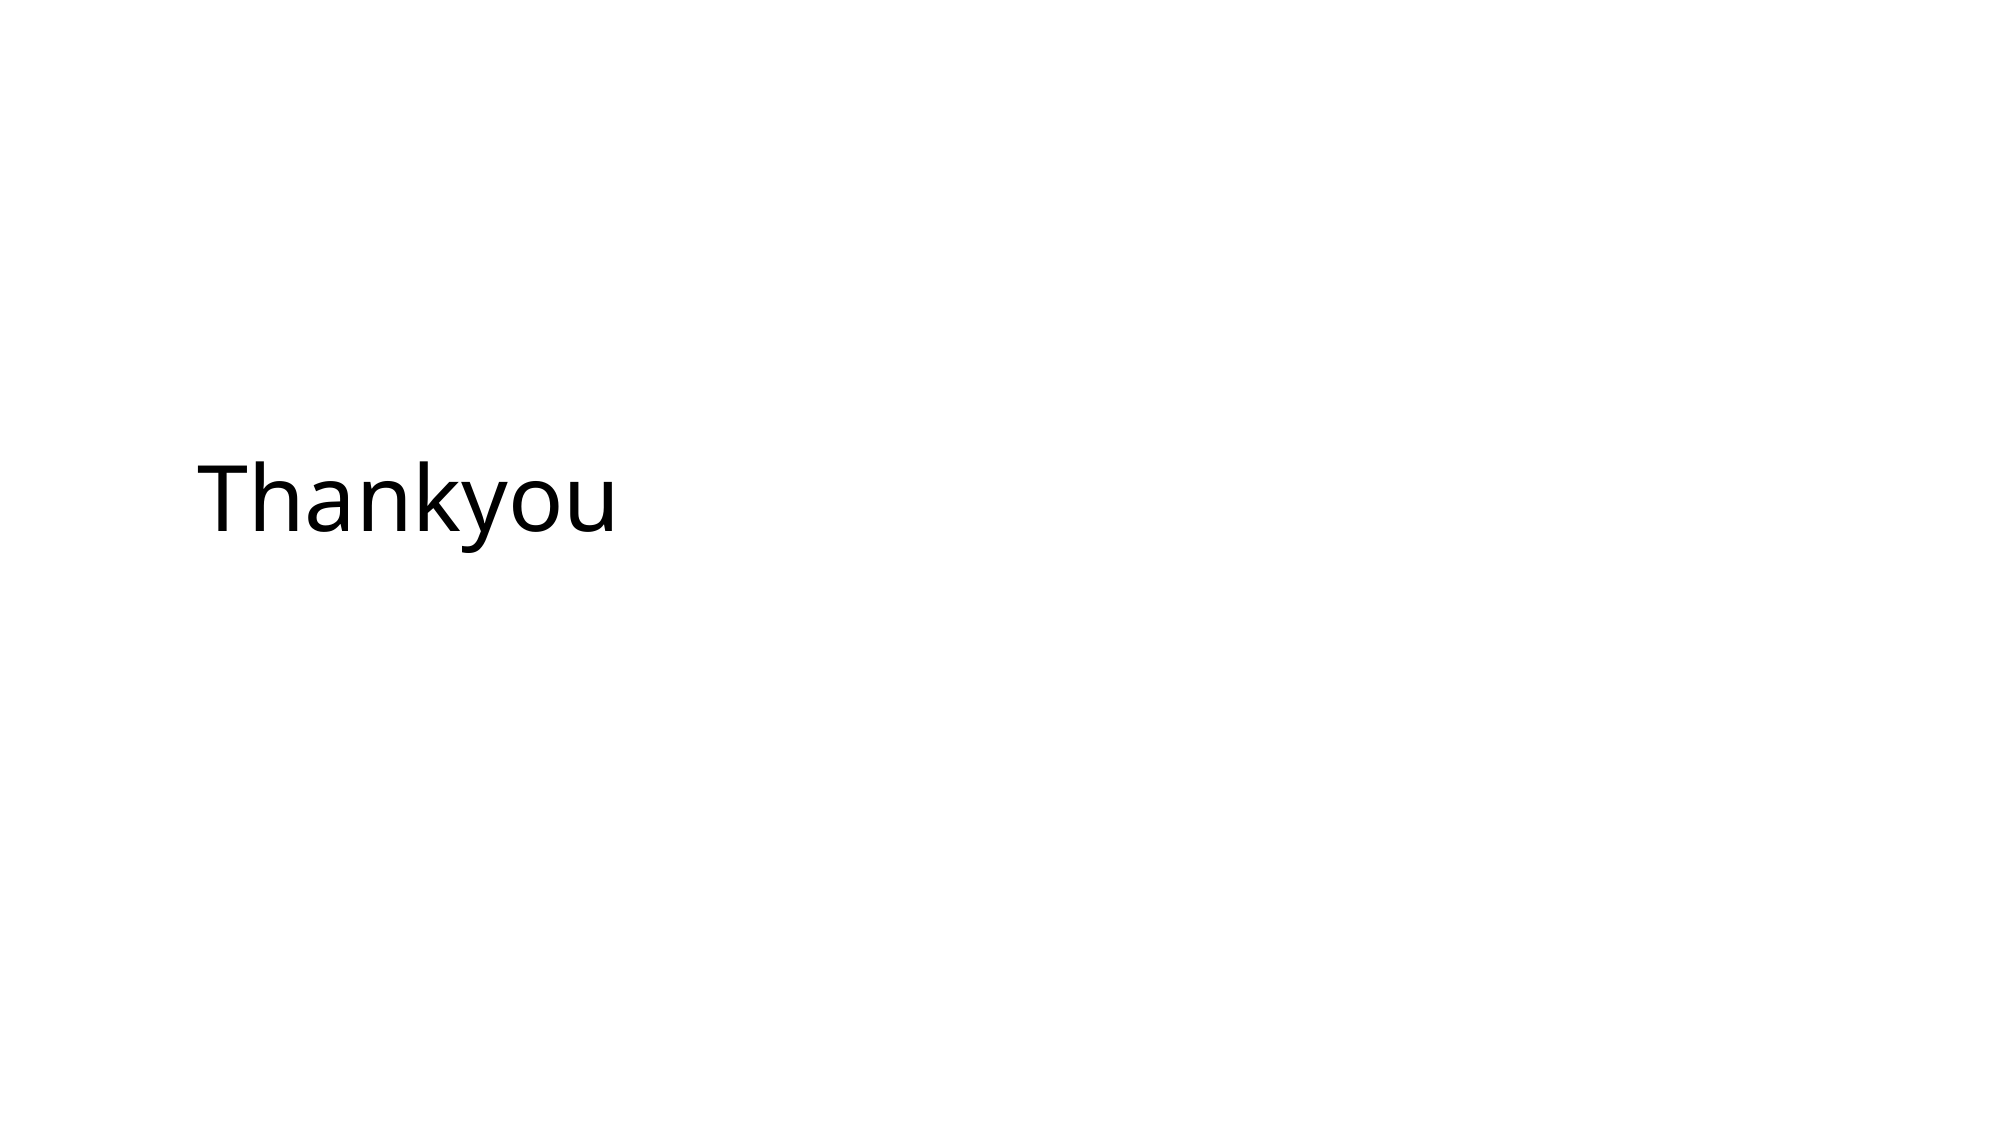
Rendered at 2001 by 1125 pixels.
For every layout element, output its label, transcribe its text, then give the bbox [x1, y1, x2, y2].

title Thankyou [182, 392, 1907, 611]
